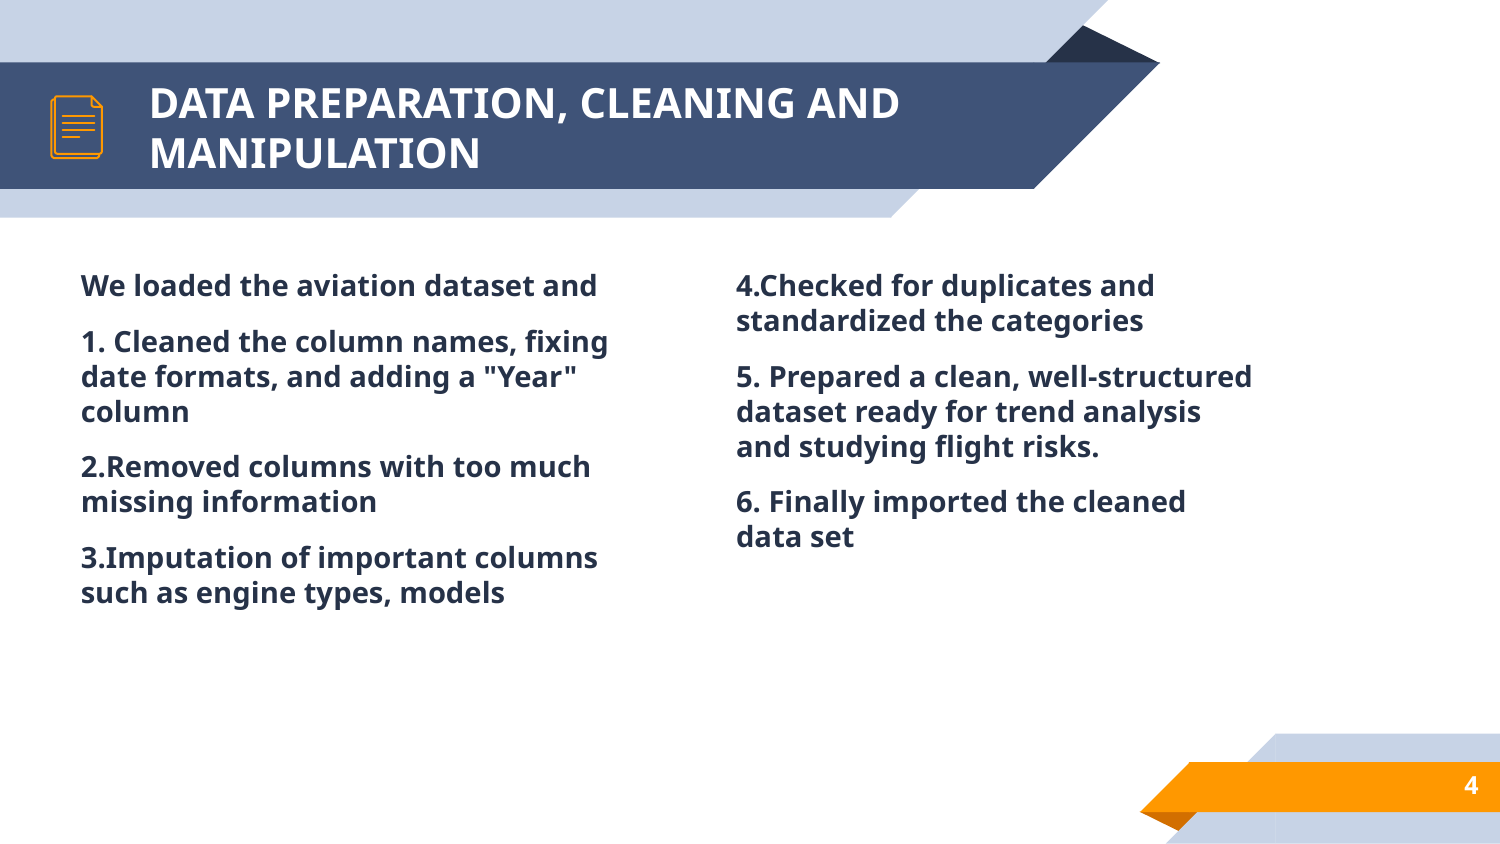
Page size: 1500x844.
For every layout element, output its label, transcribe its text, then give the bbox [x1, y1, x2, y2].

title DATA PREPARATION, CLEANING AND MANIPULATION [133, 64, 997, 190]
list We loaded the aviation dataset and 1. Cleaned the column names, fixing date formats, and adding a "Year" column 2.Removed columns with too much missing information 3.Imputation of important columns such as engine types, models [65, 252, 688, 700]
slide_number ‹#› [1249, 760, 1494, 813]
list 4.Checked for duplicates and standardized the categories 5. Prepared a clean, well-structured dataset ready for trend analysis and studying flight risks. 6. Finally imported the cleaned data set [721, 252, 1276, 761]
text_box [50, 96, 103, 159]
